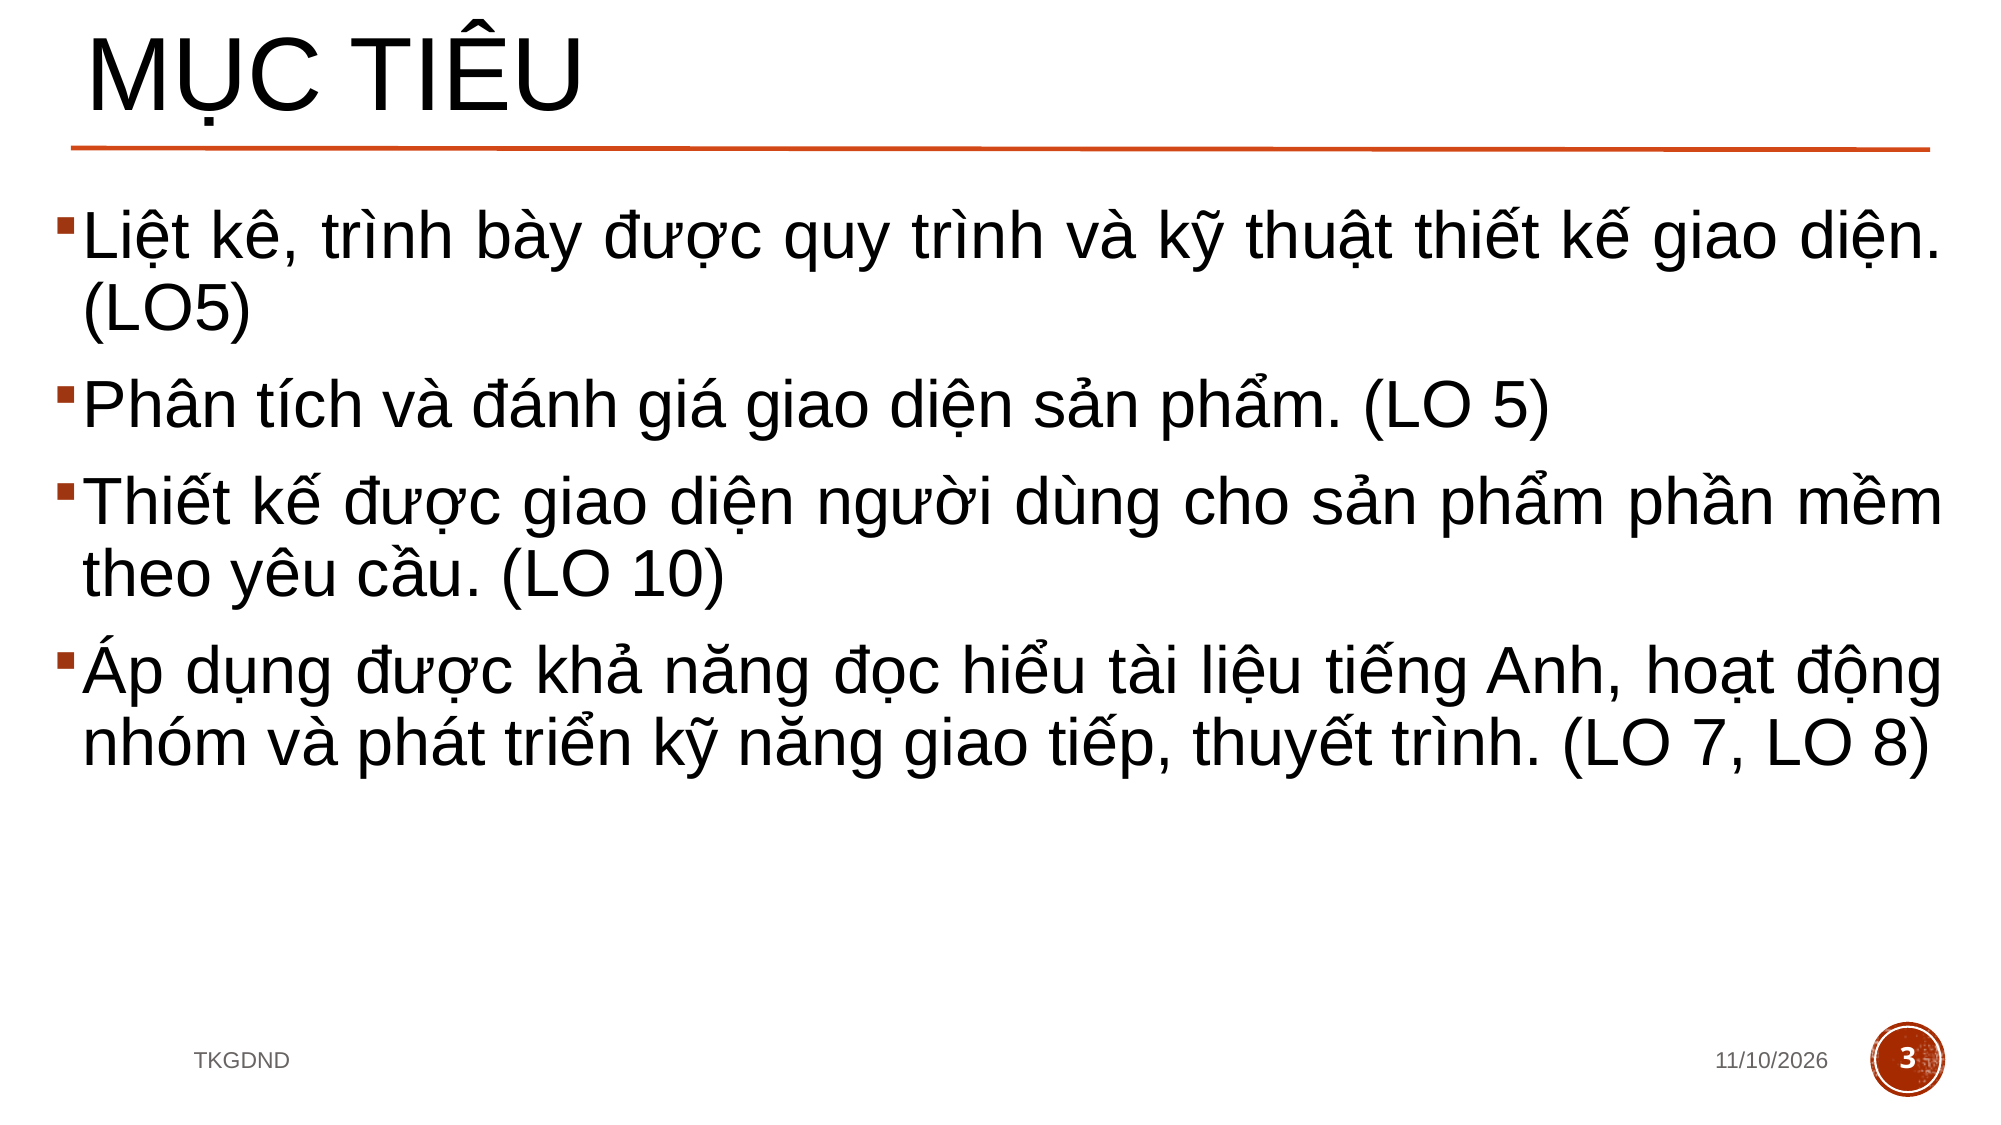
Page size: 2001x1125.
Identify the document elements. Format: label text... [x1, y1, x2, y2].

slide_number 3 [1855, 1028, 1961, 1089]
title Mục tiêu [70, 2, 1721, 147]
list Liệt kê, trình bày được quy trình và kỹ thuật thiết kế giao diện. (LO5) Phân tích và đánh giá giao diện sản phẩm. (LO 5) Thiết kế được giao diện người dùng cho sản phẩm phần mềm theo yêu cầu. (LO 10) Áp dụng được khả năng đọc hiểu tài liệu tiếng Anh, hoạt động nhóm và phát triển kỹ năng giao tiếp, thuyết trình. (LO 7, LO 8) [37, 193, 1961, 997]
footer TKGDND [178, 1028, 1217, 1089]
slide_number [1306, 1028, 1844, 1089]
